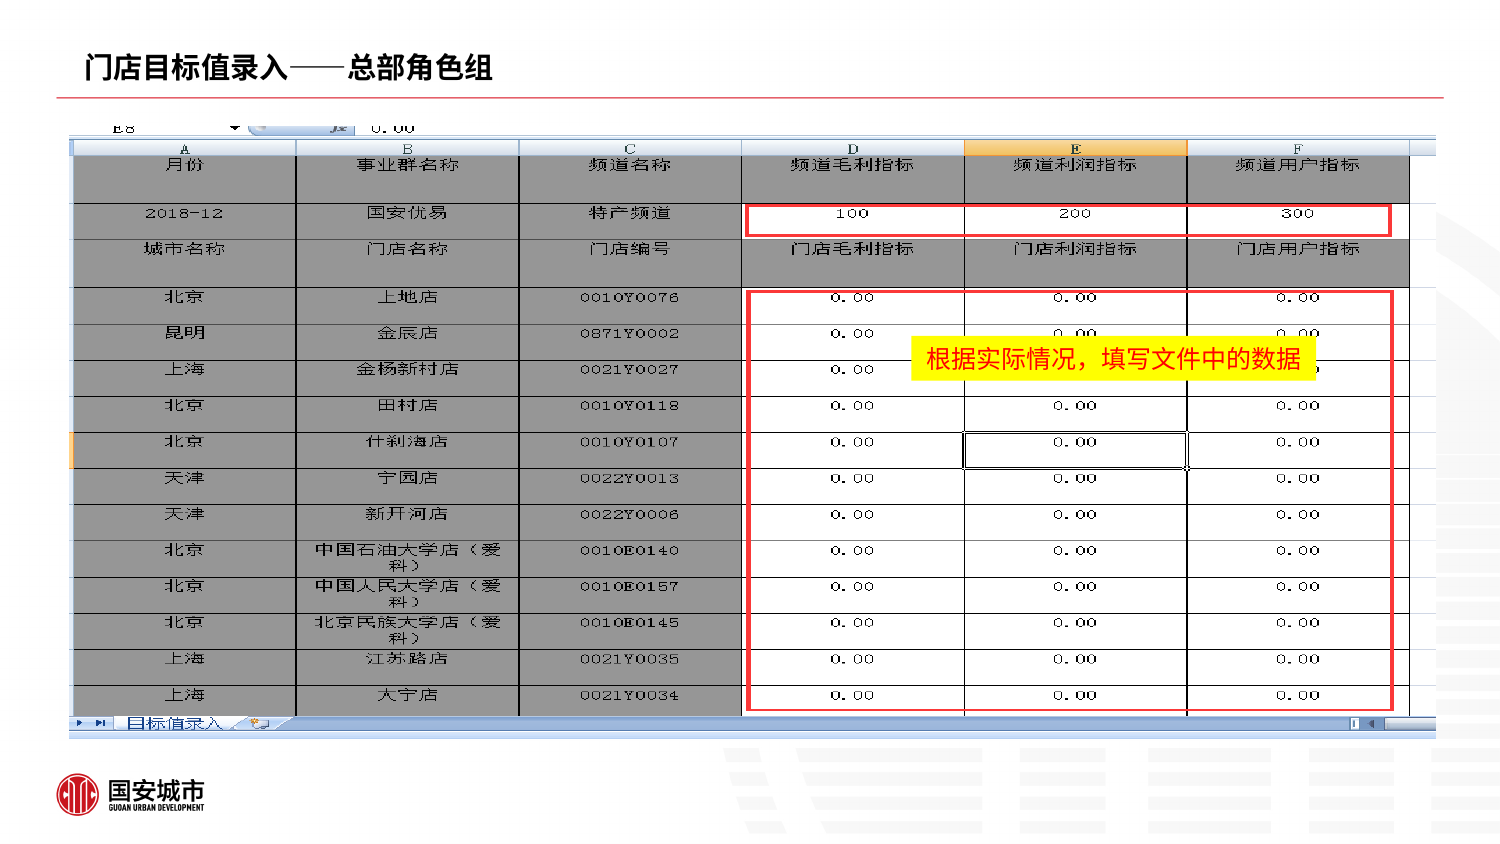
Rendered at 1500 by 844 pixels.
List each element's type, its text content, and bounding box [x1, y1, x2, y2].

title 门店目标值录入——总部角色组 [69, 32, 1319, 101]
picture [0, 0, 1500, 844]
